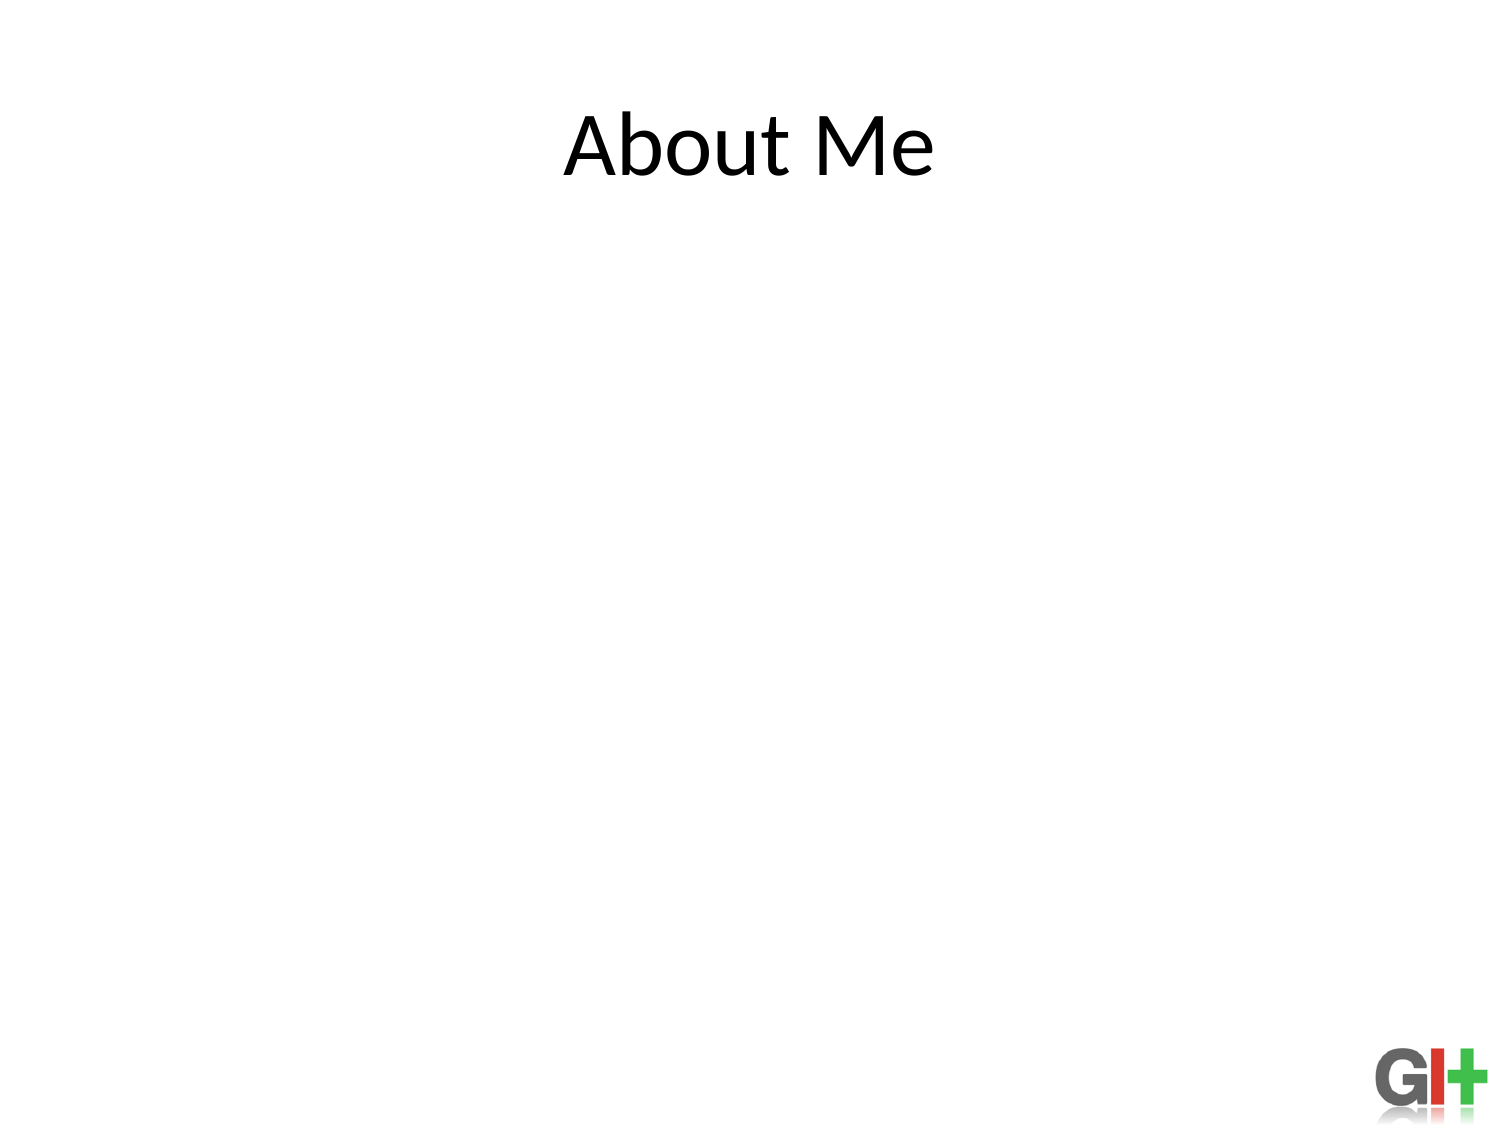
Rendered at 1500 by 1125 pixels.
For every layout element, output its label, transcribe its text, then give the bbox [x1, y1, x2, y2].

picture [1374, 1047, 1488, 1125]
title About Me [75, 45, 1425, 233]
